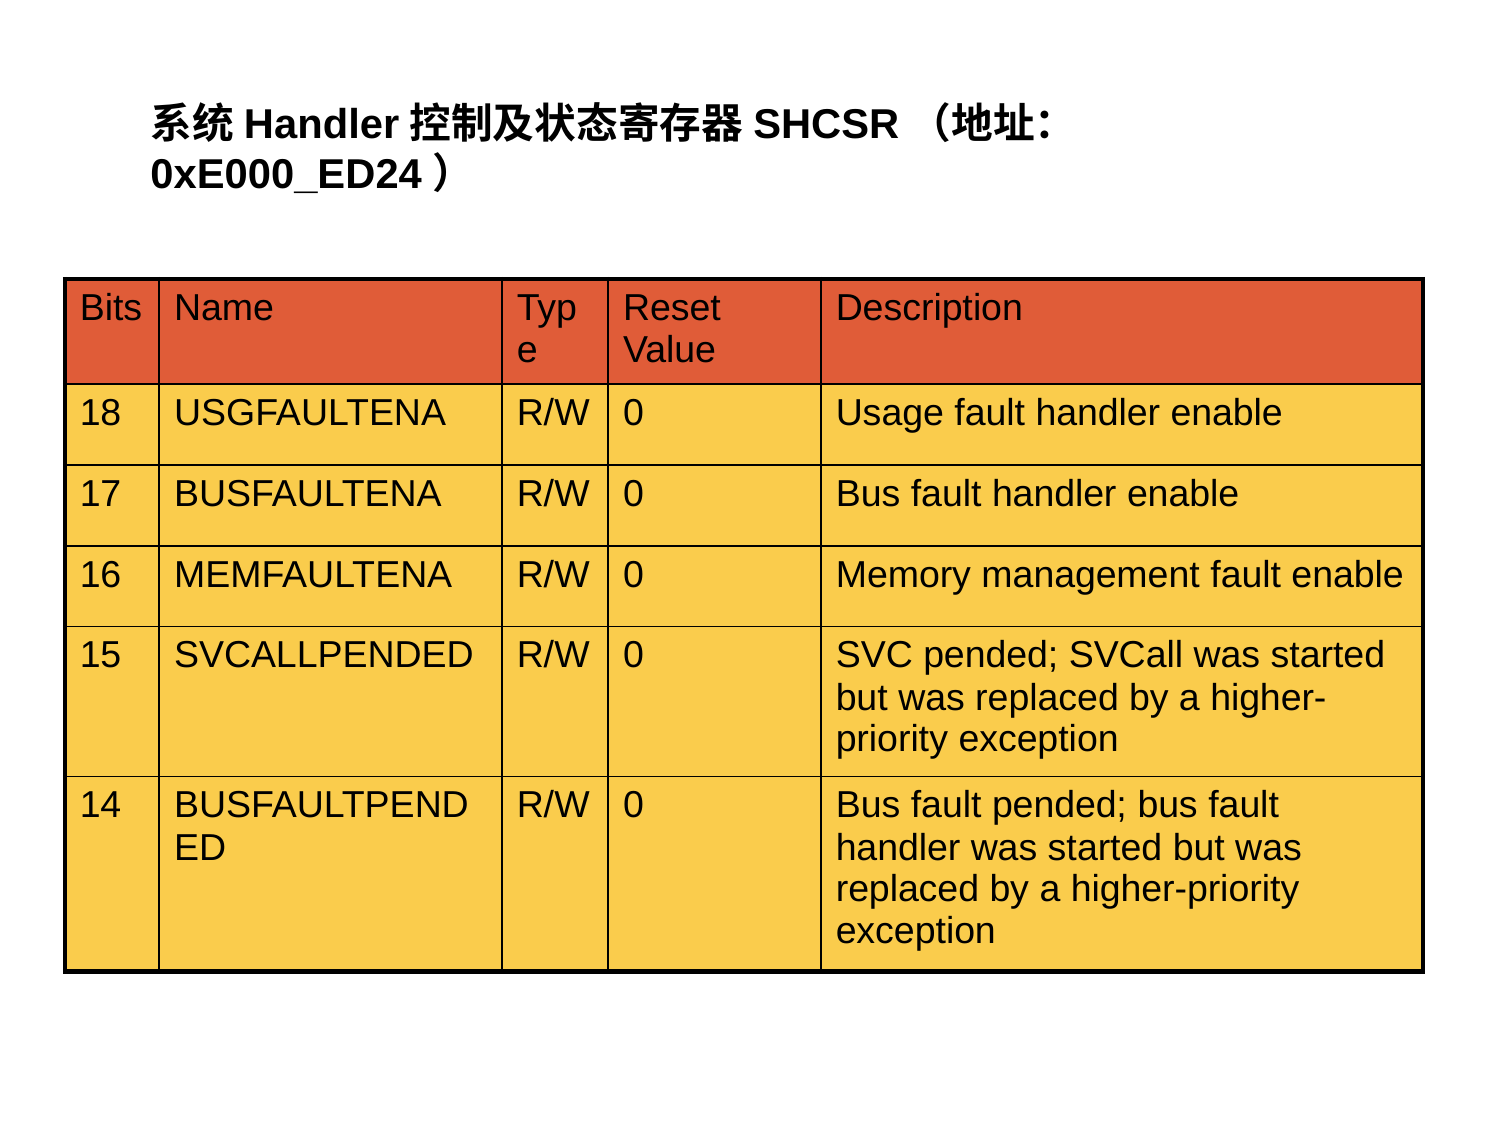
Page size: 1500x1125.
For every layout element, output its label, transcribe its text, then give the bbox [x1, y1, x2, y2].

table_header Name [160, 281, 501, 383]
table_cell SVC pended; SVCall was started but was replaced by a higher-priority exception [822, 627, 1421, 776]
table_cell Memory management fault enable [822, 547, 1421, 626]
table_cell MEMFAULTENA [160, 547, 501, 626]
table_header Type [503, 281, 607, 383]
table_header Reset Value [609, 281, 820, 383]
table_cell 0 [609, 777, 820, 969]
table_cell R/W [503, 385, 607, 464]
table_cell 16 [67, 547, 158, 626]
table_cell R/W [503, 466, 607, 545]
table_cell Bus fault pended; bus fault handler was started but was replaced by a higher-priority exception [822, 777, 1421, 969]
text_box 系统Handler控制及状态寄存器SHCSR（地址：0xE000_ED24） [135, 89, 1365, 205]
table_cell 0 [609, 627, 820, 776]
table_cell SVCALLPENDED [160, 627, 501, 776]
table_cell 15 [67, 627, 158, 776]
table_cell Bus fault handler enable [822, 466, 1421, 545]
table_cell USGFAULTENA [160, 385, 501, 464]
table_cell BUSFAULTPENDED [160, 777, 501, 969]
table_cell 0 [609, 466, 820, 545]
table_cell 17 [67, 466, 158, 545]
table_cell R/W [503, 627, 607, 776]
table_cell R/W [503, 547, 607, 626]
table_cell 14 [67, 777, 158, 969]
table_cell 0 [609, 547, 820, 626]
table_header Bits [67, 281, 158, 383]
table_header Description [822, 281, 1421, 383]
table_cell 0 [609, 385, 820, 464]
table_cell R/W [503, 777, 607, 969]
table_cell BUSFAULTENA [160, 466, 501, 545]
table_cell 18 [67, 385, 158, 464]
table_cell Usage fault handler enable [822, 385, 1421, 464]
